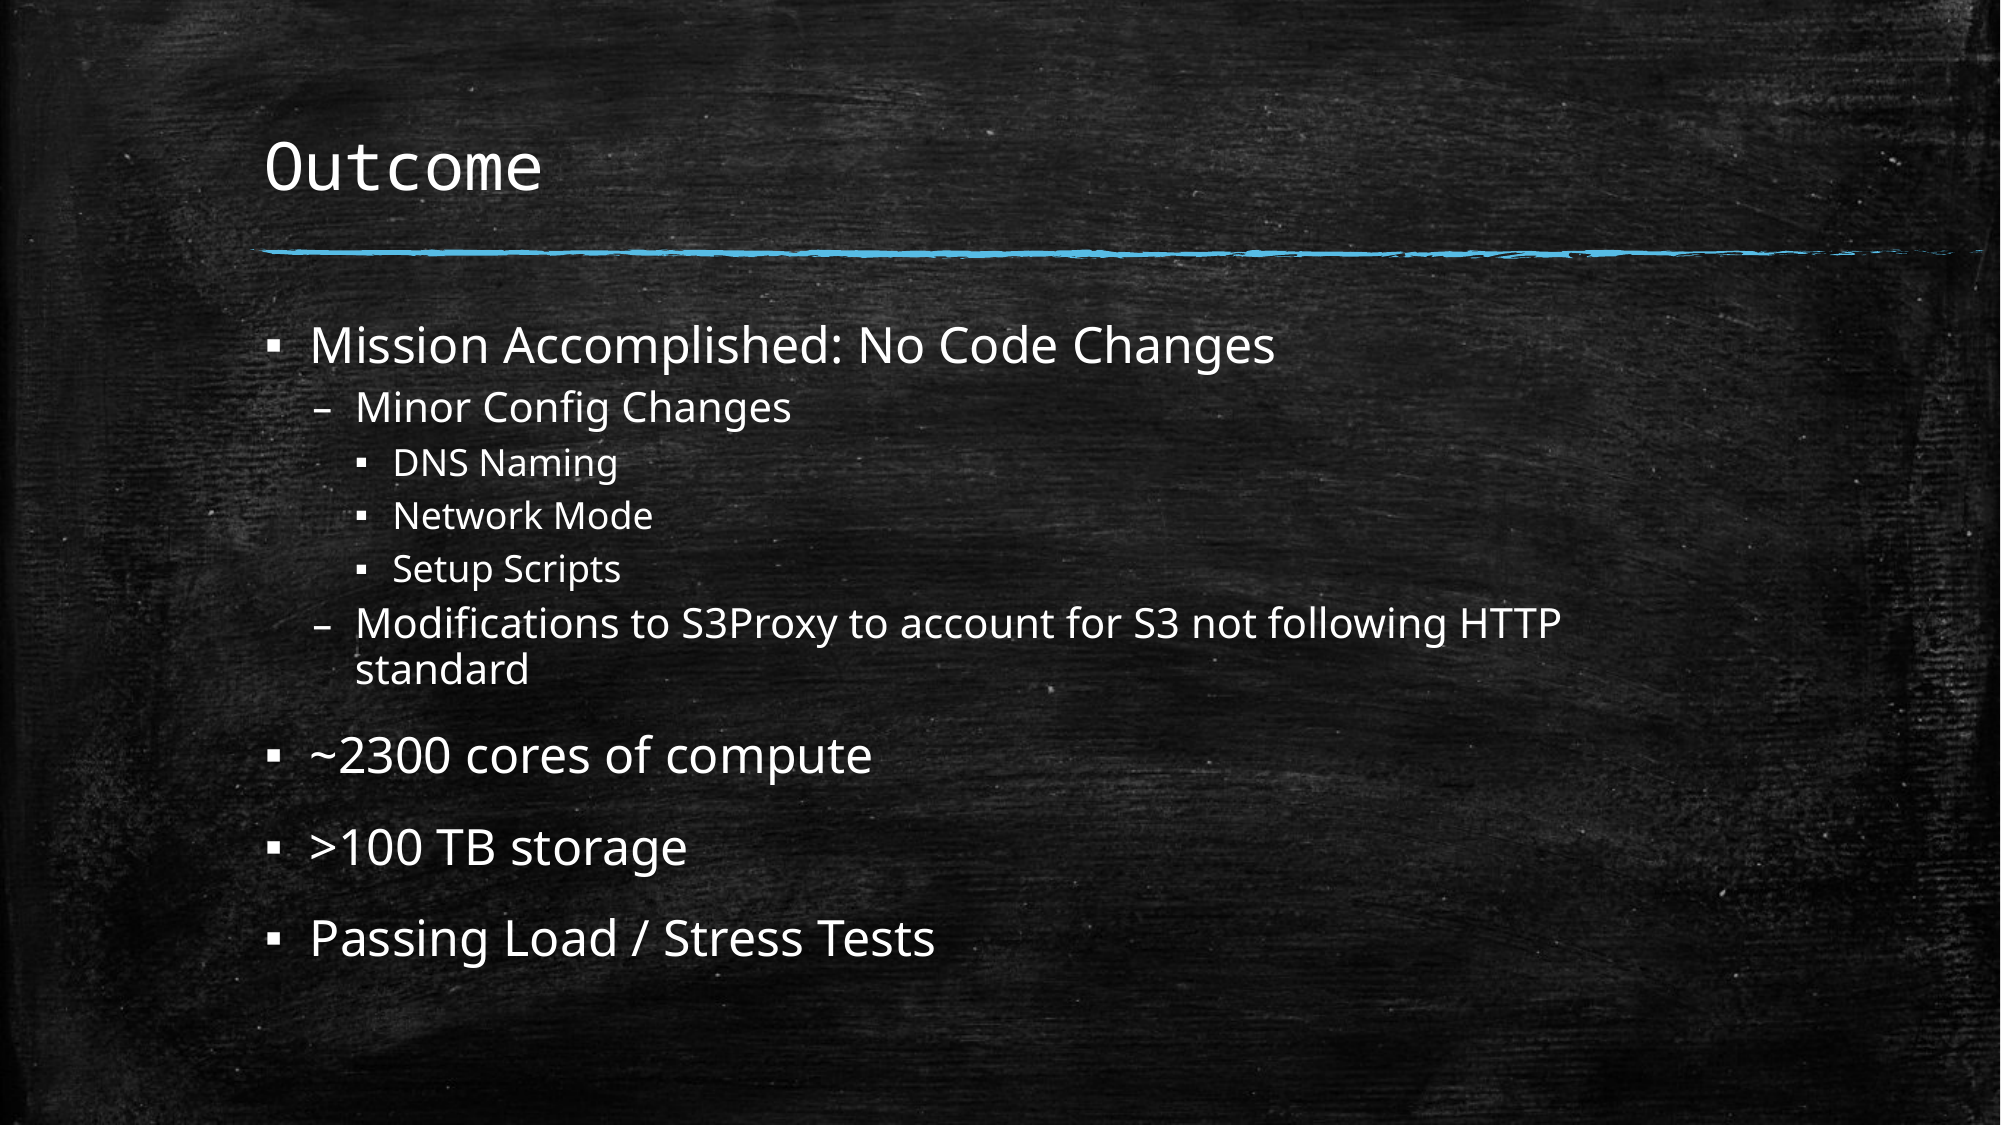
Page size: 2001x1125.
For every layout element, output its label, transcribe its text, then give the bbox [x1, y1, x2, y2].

title Outcome [249, 45, 1751, 213]
list Mission Accomplished: No Code Changes Minor Config Changes DNS Naming Network Mode Setup Scripts Modifications to S3Proxy to account for S3 not following HTTP standard ~2300 cores of compute >100 TB storage Passing Load / Stress Tests [249, 312, 1751, 1013]
